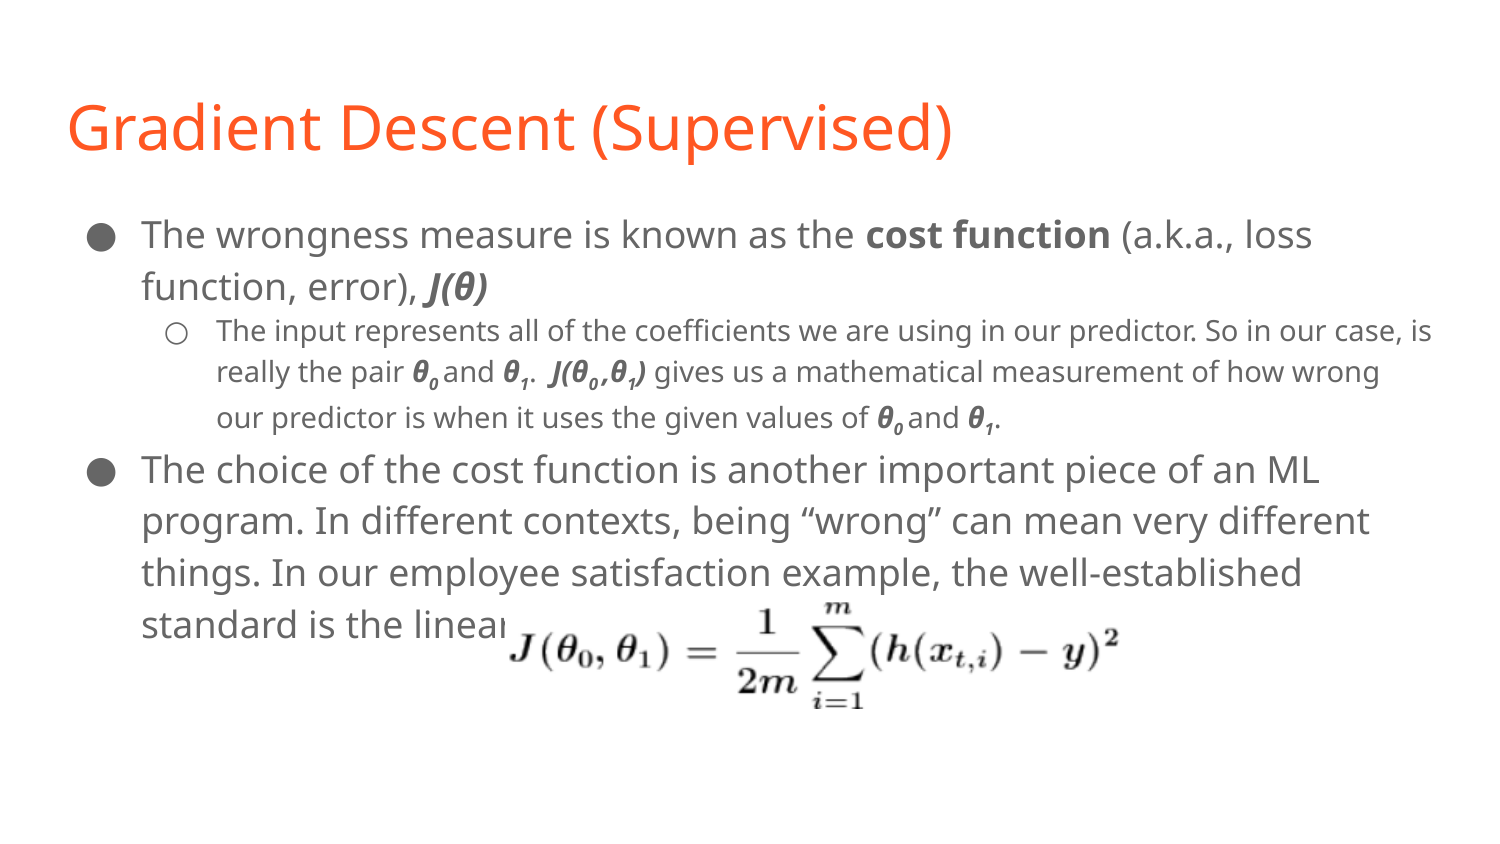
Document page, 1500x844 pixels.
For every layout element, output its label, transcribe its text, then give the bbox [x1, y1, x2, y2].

picture [505, 600, 1130, 710]
title Gradient Descent (Supervised) [51, 72, 1449, 167]
list The wrongness measure is known as the cost function (a.k.a., loss function, error), J(θ) The input represents all of the coefficients we are using in our predictor. So in our case, is really the pair θ0 and θ1. J(θ0 ,θ1) gives us a mathematical measurement of how wrong our predictor is when it uses the given values of θ0 and θ1. The choice of the cost function is another important piece of an ML program. In different contexts, being “wrong” can mean very different things. In our employee satisfaction example, the well-established standard is the linear least square function: [51, 189, 1449, 750]
